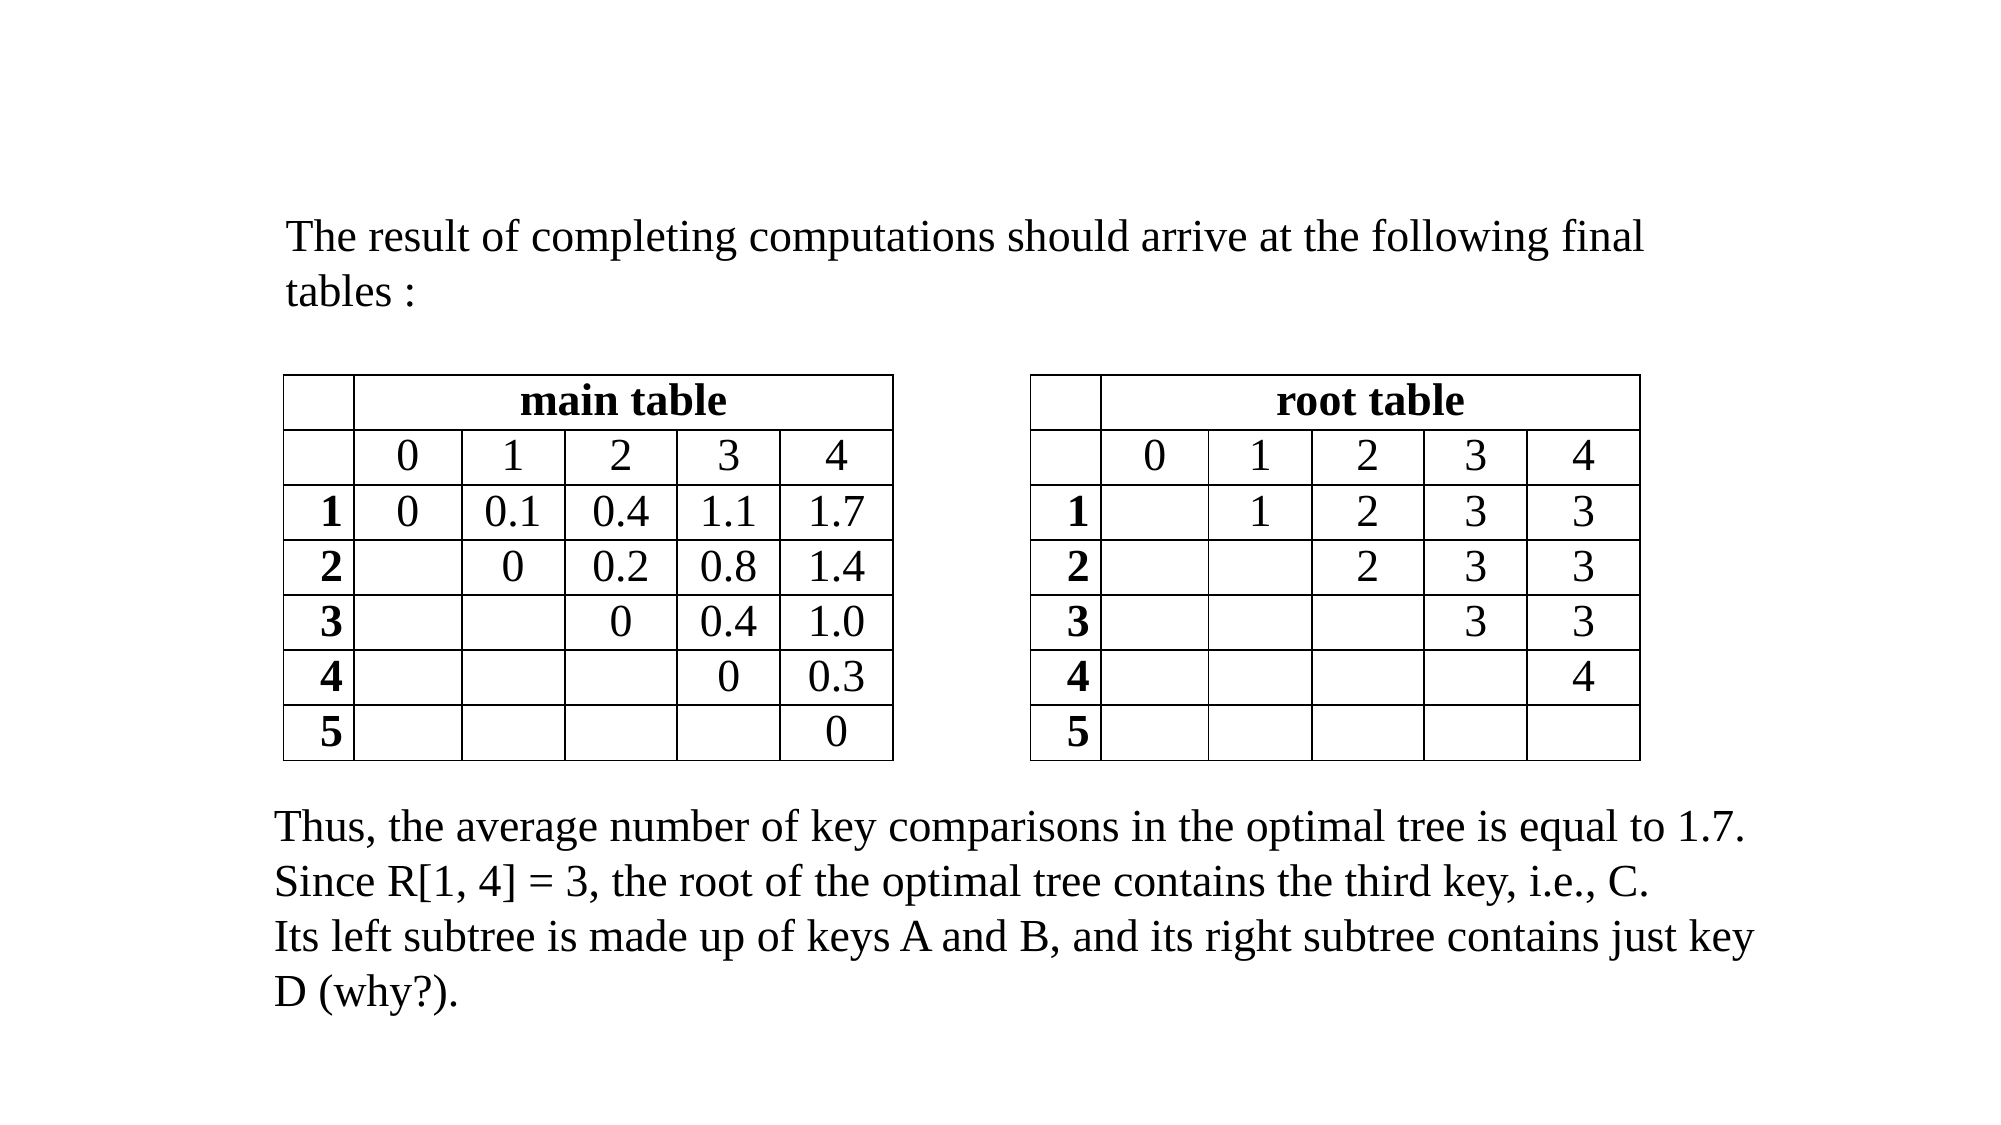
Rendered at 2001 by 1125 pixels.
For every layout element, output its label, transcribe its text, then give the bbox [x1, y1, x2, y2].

table_cell 3 [1031, 596, 1100, 649]
table_cell 0 [781, 706, 892, 760]
table_cell [1425, 651, 1526, 704]
table_cell 0 [355, 431, 461, 484]
table_cell 0 [355, 486, 461, 539]
table_cell [355, 596, 461, 649]
table_cell 3 [1425, 596, 1526, 649]
table_cell 1.7 [781, 486, 892, 539]
table_cell [463, 706, 564, 760]
table_cell 3 [1528, 596, 1639, 649]
table_cell 1 [1209, 431, 1311, 484]
table_cell 1.4 [781, 541, 892, 594]
table_cell [1209, 651, 1311, 704]
table_cell [1313, 706, 1423, 760]
table_cell 4 [284, 651, 353, 704]
table_cell [1102, 706, 1208, 760]
table_cell 4 [1528, 651, 1639, 704]
table_cell 0 [566, 596, 676, 649]
text_box The result of completing computations should arrive at the following final tables : [270, 198, 1753, 324]
table_cell [355, 541, 461, 594]
table_cell 0.1 [463, 486, 564, 539]
table_cell 1.0 [781, 596, 892, 649]
table_cell [678, 706, 779, 760]
table_cell [1102, 596, 1208, 649]
table_cell 4 [781, 431, 892, 484]
table_cell [1209, 706, 1311, 760]
table_cell 2 [1313, 431, 1423, 484]
table_cell [1209, 541, 1311, 594]
table_cell 1 [284, 486, 353, 539]
table_cell 2 [1313, 541, 1423, 594]
table_cell 0 [1102, 431, 1208, 484]
table_cell [1209, 596, 1311, 649]
table_cell 3 [1528, 486, 1639, 539]
table_cell [463, 596, 564, 649]
table_cell 0 [463, 541, 564, 594]
table_cell 1 [1209, 486, 1311, 539]
table_cell [1425, 706, 1526, 760]
text_box Thus, the average number of key comparisons in the optimal tree is equal to 1.7. Since R[1, 4] = 3, the root of the optimal tree contains the third key, i.e., C. Its left subtree is made up of keys A and B, and its right subtree contains just key D (why?). [259, 788, 1802, 1024]
table_header root table [1102, 376, 1639, 429]
table_cell 1 [1031, 486, 1100, 539]
table_cell 3 [284, 596, 353, 649]
table_cell 1.1 [678, 486, 779, 539]
table_cell 3 [678, 431, 779, 484]
table_cell 1 [463, 431, 564, 484]
table_header [1031, 376, 1100, 429]
table_header main table [355, 376, 892, 429]
table_cell 2 [1031, 541, 1100, 594]
table_cell 4 [1528, 431, 1639, 484]
table_cell 0.8 [678, 541, 779, 594]
table_cell [566, 706, 676, 760]
table_cell 0.3 [781, 651, 892, 704]
table_cell 5 [1031, 706, 1100, 760]
table_cell 0.4 [678, 596, 779, 649]
table_cell [1102, 651, 1208, 704]
table_cell [1528, 706, 1639, 760]
table_cell 0.2 [566, 541, 676, 594]
table_cell 0 [678, 651, 779, 704]
table_cell [1102, 541, 1208, 594]
table_cell 2 [284, 541, 353, 594]
table_cell 3 [1528, 541, 1639, 594]
table_cell [355, 651, 461, 704]
table_cell 5 [284, 706, 353, 760]
table_cell 3 [1425, 486, 1526, 539]
table_cell 2 [1313, 486, 1423, 539]
table_cell [355, 706, 461, 760]
table_cell [566, 651, 676, 704]
table_header [284, 376, 353, 429]
table_cell [1031, 431, 1100, 484]
table_cell [284, 431, 353, 484]
table_cell [463, 651, 564, 704]
table_cell [1313, 651, 1423, 704]
table_cell 0.4 [566, 486, 676, 539]
table_cell [1102, 486, 1208, 539]
table_cell 3 [1425, 541, 1526, 594]
table_cell 2 [566, 431, 676, 484]
table_cell 3 [1425, 431, 1526, 484]
table_cell 4 [1031, 651, 1100, 704]
table_cell [1313, 596, 1423, 649]
